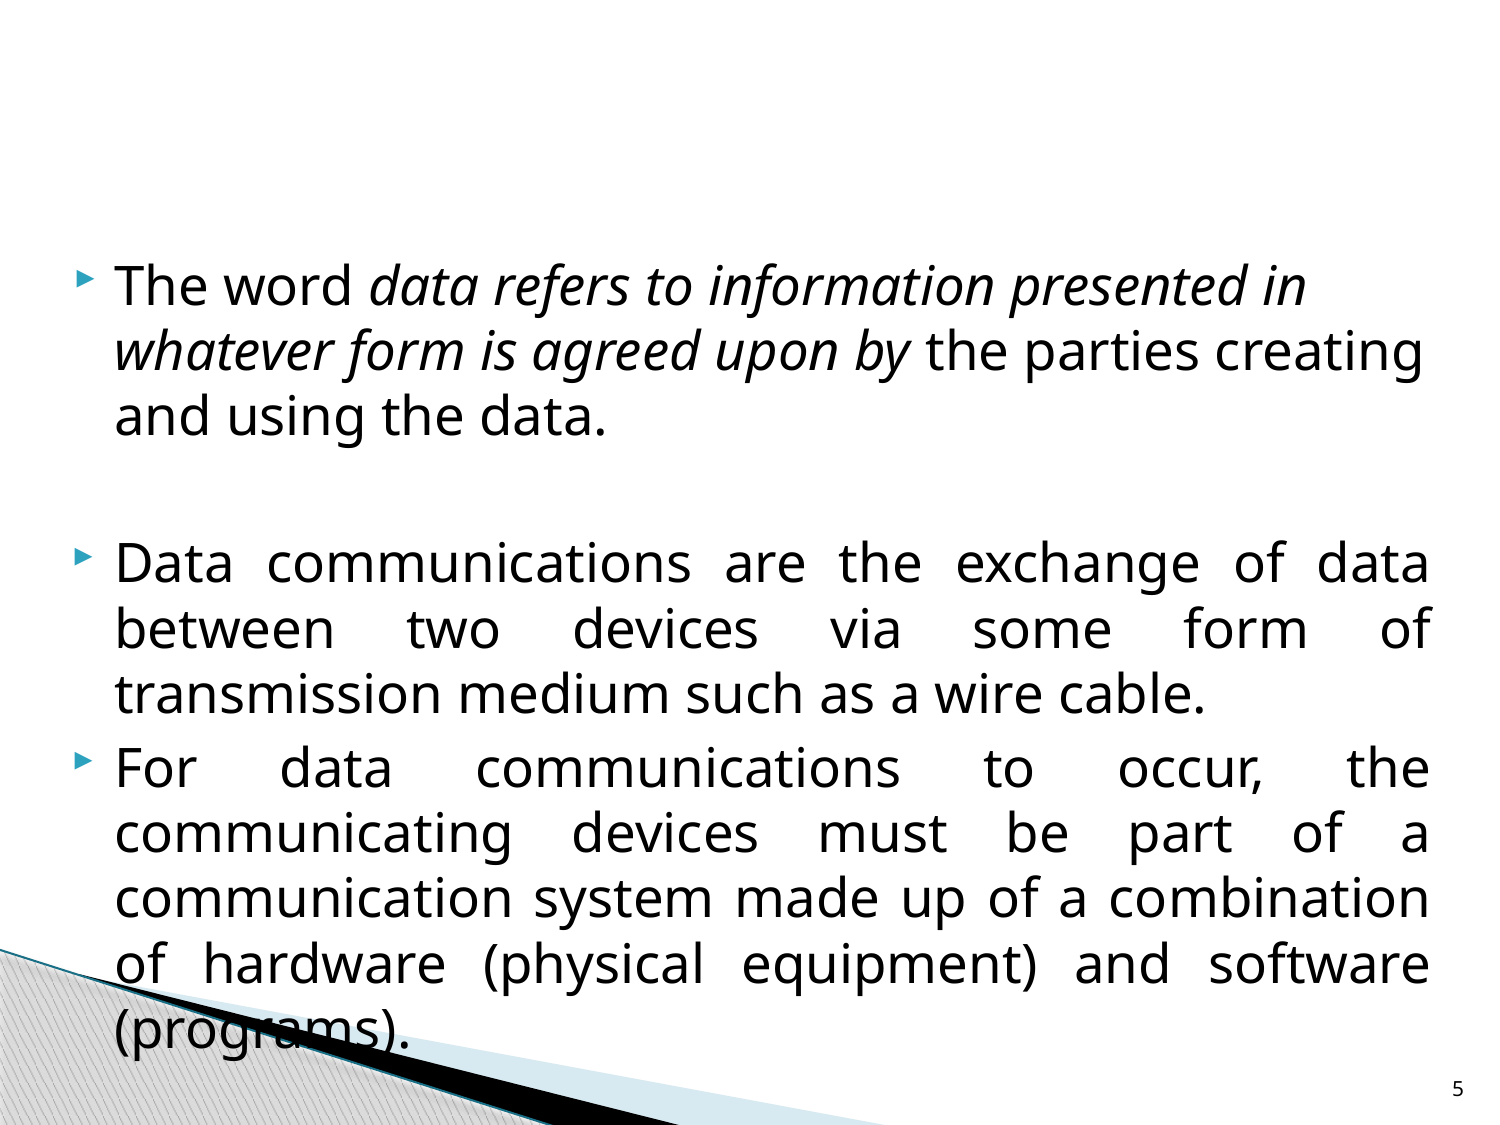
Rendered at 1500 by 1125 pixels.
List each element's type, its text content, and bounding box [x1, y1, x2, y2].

list The word data refers to information presented in whatever form is agreed upon by the parties creating and using the data. Data communications are the exchange of data between two devices via some form of transmission medium such as a wire cable. For data communications to occur, the communicating devices must be part of a communication system made up of a combination of hardware (physical equipment) and software (programs). [41, 243, 1447, 1071]
slide_number 5 [1418, 1051, 1479, 1112]
